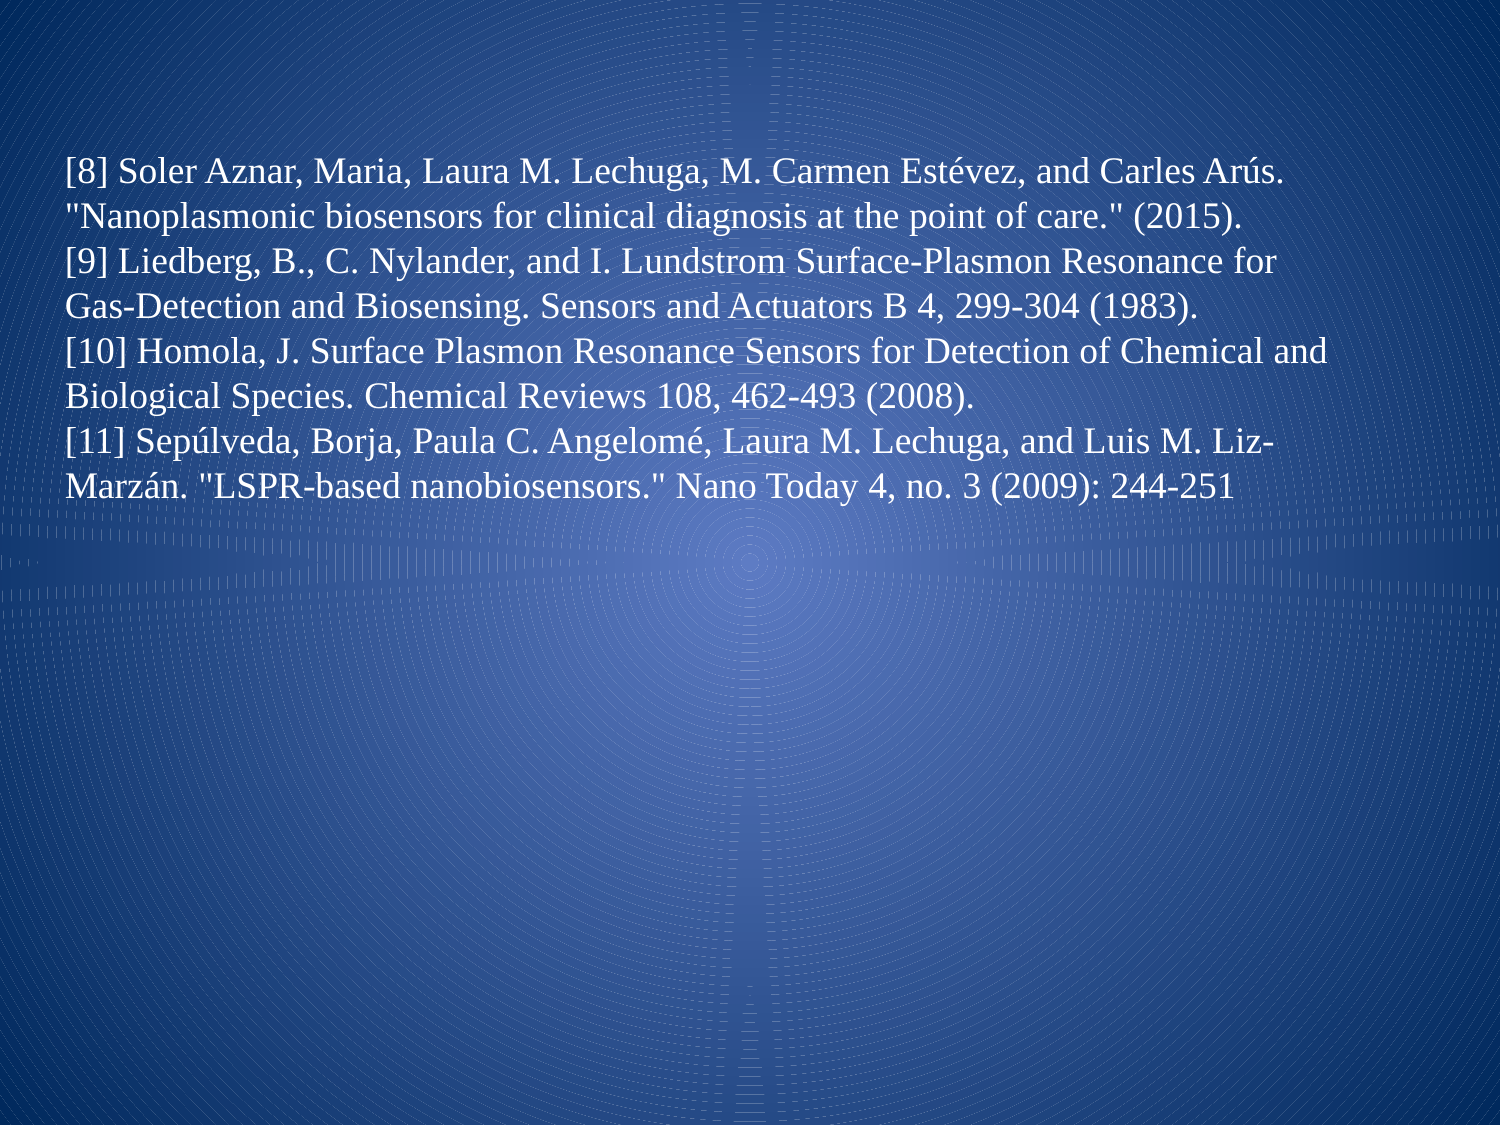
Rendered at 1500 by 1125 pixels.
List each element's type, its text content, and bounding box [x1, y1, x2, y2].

text_box [8] Soler Aznar, Maria, Laura M. Lechuga, M. Carmen Estévez, and Carles Arús. "Nanoplasmonic biosensors for clinical diagnosis at the point of care." (2015). [9] Liedberg, B., C. Nylander, and I. Lundstrom Surface-Plasmon Resonance for Gas-Detection and Biosensing. Sensors and Actuators B 4, 299-304 (1983). [10] Homola, J. Surface Plasmon Resonance Sensors for Detection of Chemical and Biological Species. Chemical Reviews 108, 462-493 (2008). [11] Sepúlveda, Borja, Paula C. Angelomé, Laura M. Lechuga, and Luis M. Liz-Marzán. "LSPR-based nanobiosensors." Nano Today 4, no. 3 (2009): 244-251 [50, 138, 1363, 559]
